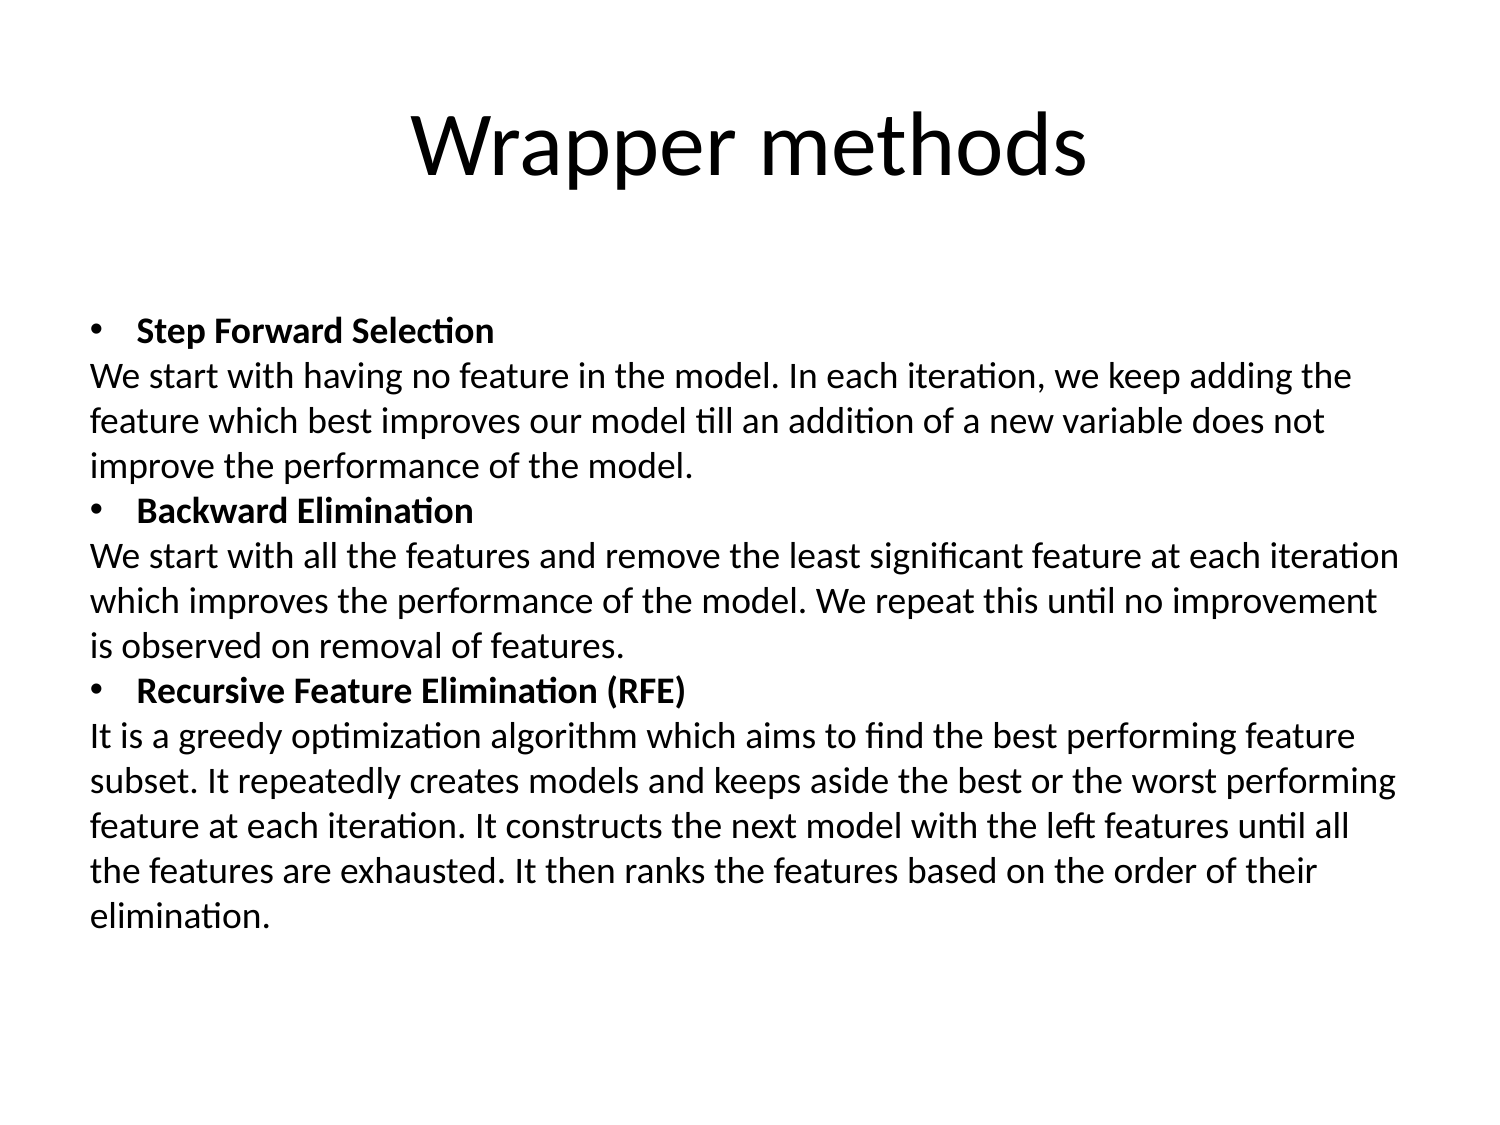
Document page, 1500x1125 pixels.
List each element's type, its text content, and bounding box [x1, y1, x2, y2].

title Wrapper methods [75, 45, 1425, 233]
text_box Step Forward Selection We start with having no feature in the model. In each iteration, we keep adding the feature which best improves our model till an addition of a new variable does not improve the performance of the model. Backward Elimination We start with all the features and remove the least significant feature at each iteration which improves the performance of the model. We repeat this until no improvement is observed on removal of features. Recursive Feature Elimination (RFE) It is a greedy optimization algorithm which aims to find the best performing feature subset. It repeatedly creates models and keeps aside the best or the worst performing feature at each iteration. It constructs the next model with the left features until all the features are exhausted. It then ranks the features based on the order of their elimination. [74, 298, 1425, 944]
